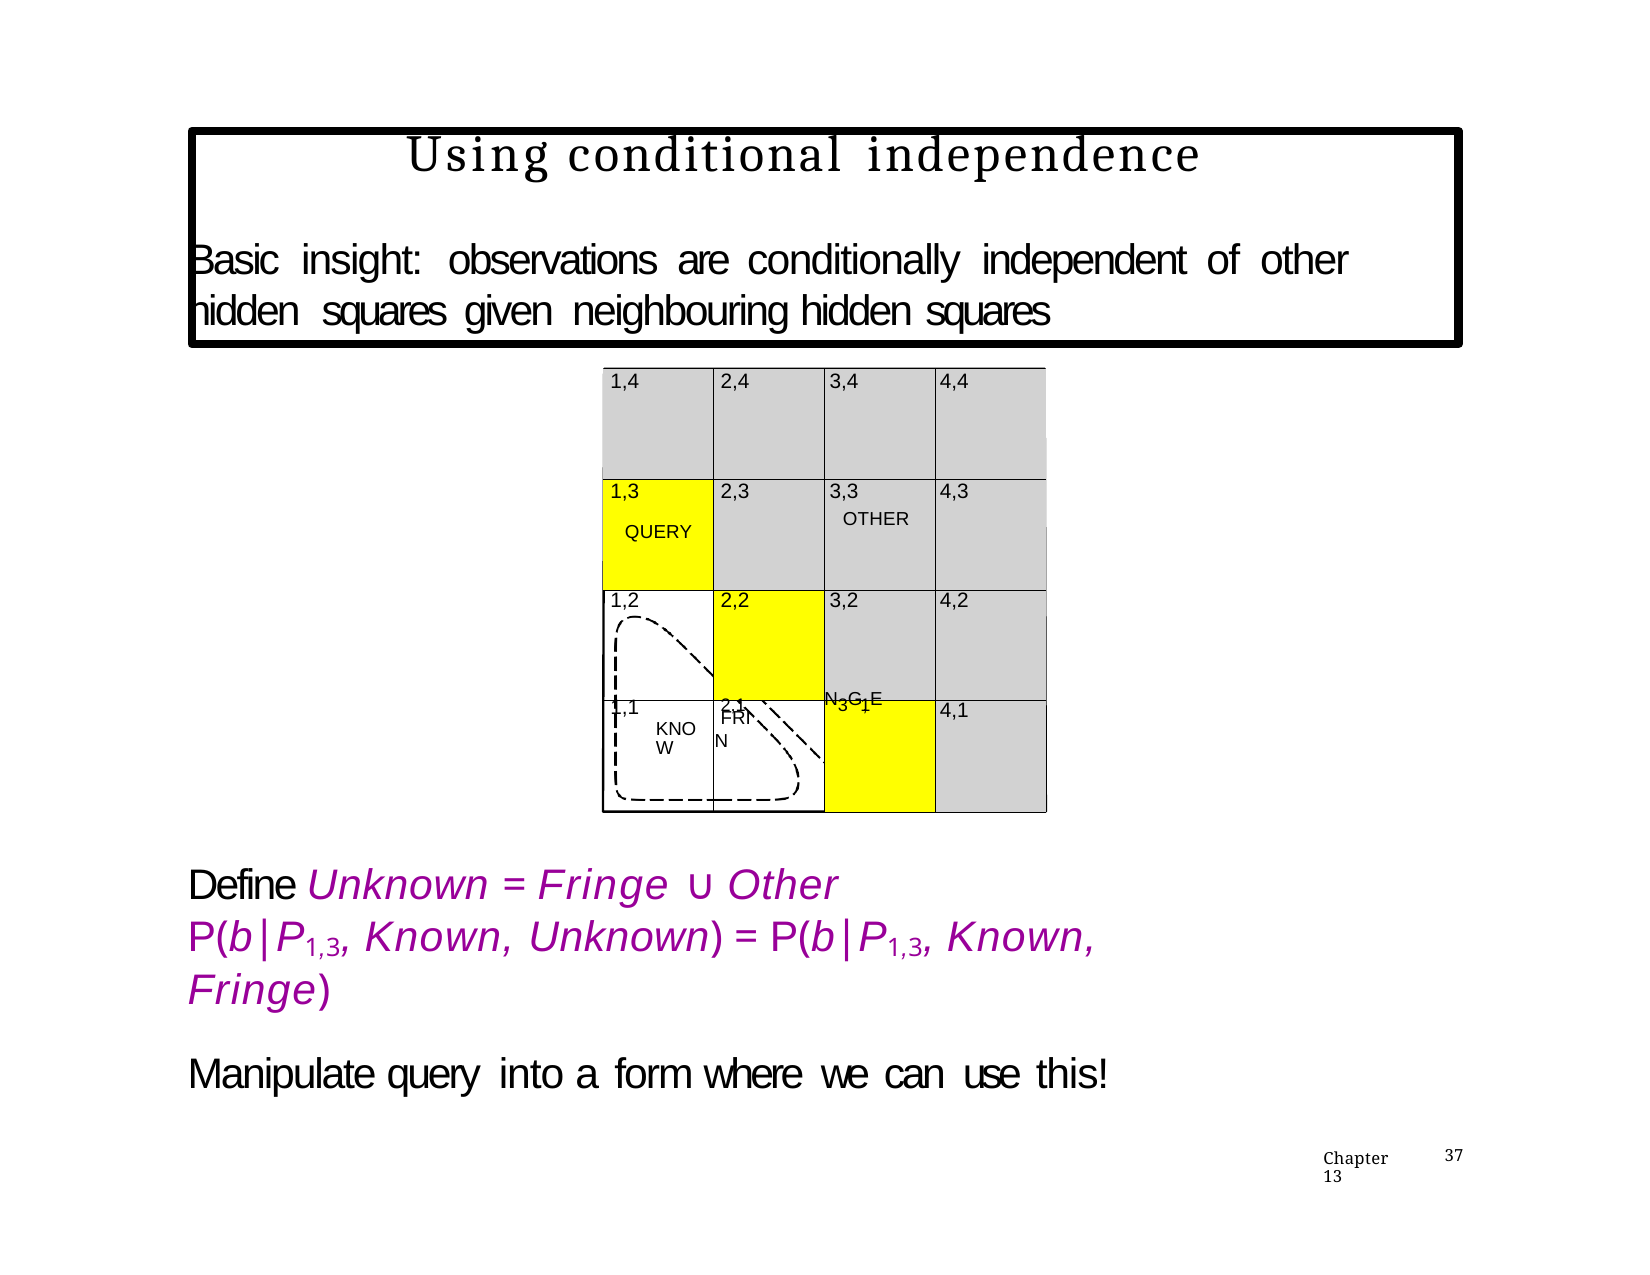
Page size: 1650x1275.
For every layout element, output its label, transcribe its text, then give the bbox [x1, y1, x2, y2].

table_cell 3,2 [825, 591, 935, 700]
text_box Basic insight: observations are conditionally independent of other hidden squares given neighbouring hidden squares [185, 230, 1463, 335]
slide_number 37 [1440, 1149, 1467, 1275]
table_cell 4,2 [936, 591, 1046, 700]
table_cell 1,2 [603, 591, 713, 700]
table_cell 3,3 OTHER [825, 480, 935, 590]
table_cell 2,1 FRI N [714, 701, 824, 812]
table_cell 4,3 [936, 480, 1046, 590]
table_header 3,4 [825, 369, 935, 479]
table_cell 2,2 [714, 591, 824, 700]
table_cell 4,1 [936, 701, 1046, 812]
table_header 1,4 [603, 369, 713, 479]
title Using conditional independence [191, 131, 1459, 230]
title Using conditional independence [191, 335, 1459, 344]
table_cell 2,3 [714, 480, 824, 590]
table_header 4,4 [936, 369, 1046, 479]
table_cell 1,3 QUERY [603, 480, 713, 590]
footer Chapter 13 [1321, 1149, 1412, 1275]
table_cell N3G,1E [825, 701, 935, 812]
table_header 2,4 [714, 369, 824, 479]
table_cell 1,1 KNOW [603, 701, 713, 812]
text_box Define Unknown = Fringe ∪ Other P(b|P1,3, Known, Unknown) = P(b|P1,3, Known, Fringe) Manipulate query into a form where we can use this! [185, 856, 1238, 1097]
